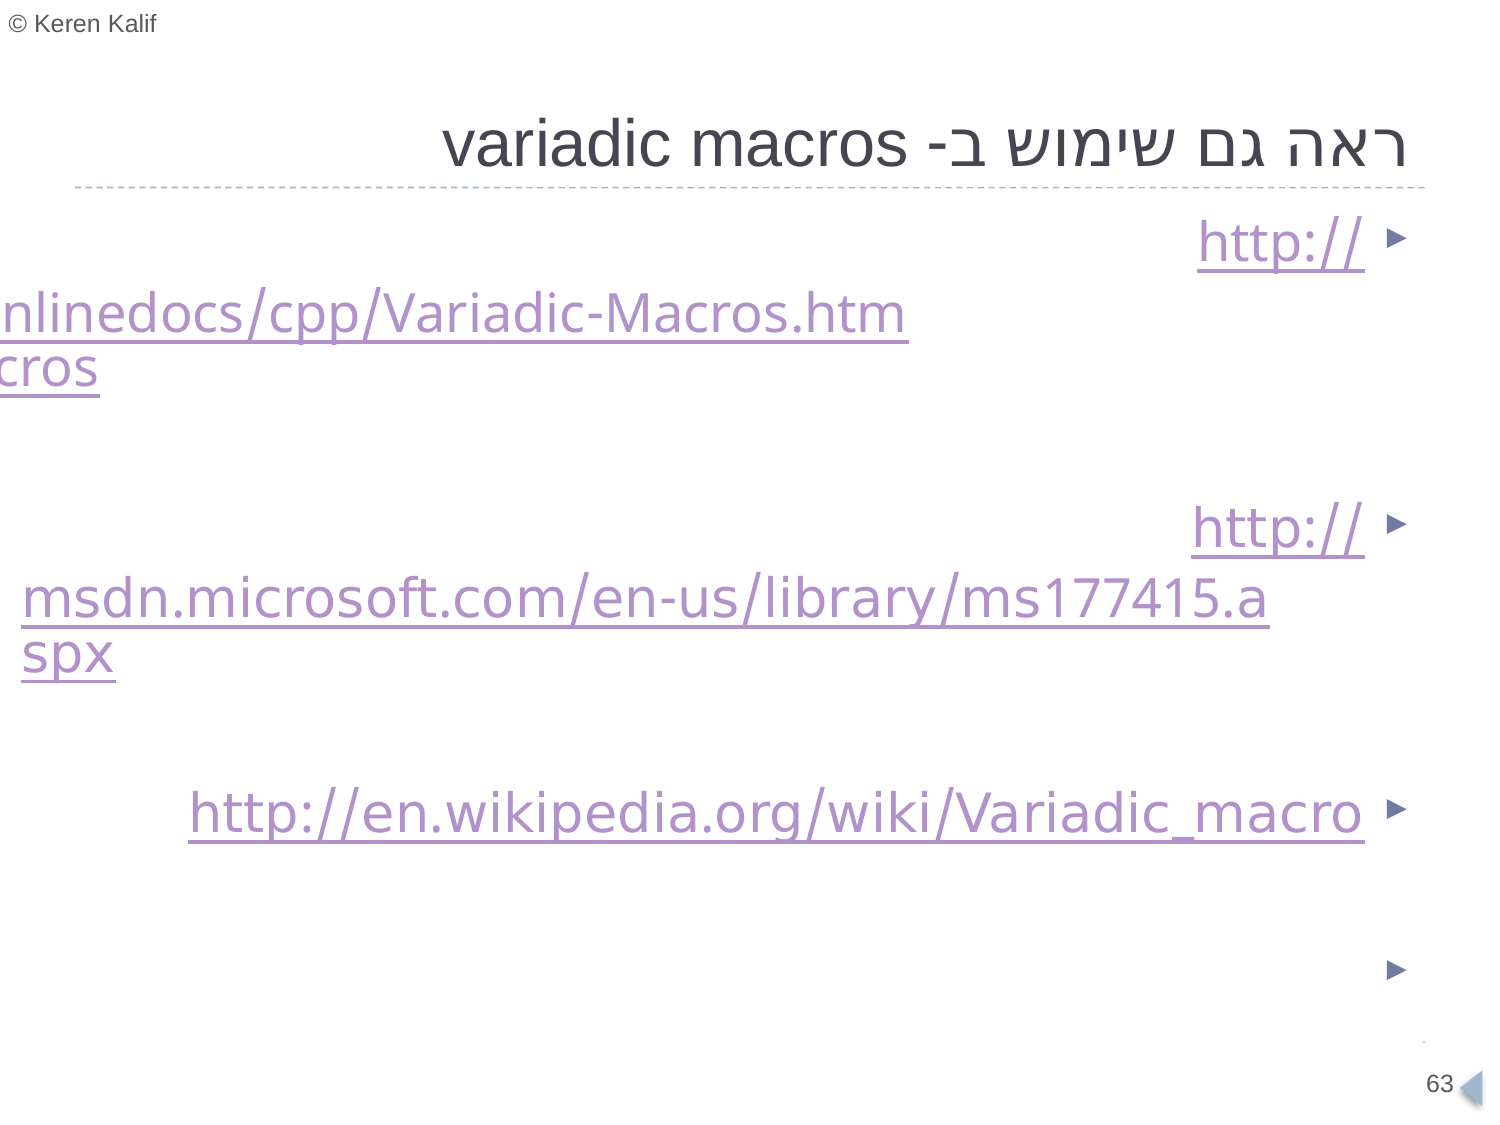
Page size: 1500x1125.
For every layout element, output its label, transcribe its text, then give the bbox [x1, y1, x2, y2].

title ראה גם שימוש ב- variadic macros [53, 24, 1425, 188]
list http://gcc.gnu.org/onlinedocs/cpp/Variadic-Macros.html#Variadic-Macros http://msdn.microsoft.com/en-us/library/ms177415.aspx http://en.wikipedia.org/wiki/Variadic_macro http://stackoverflow.com/questions/679979/how-to-make-a-variadic-macro-variable-number-of-arguments [75, 200, 1425, 1010]
